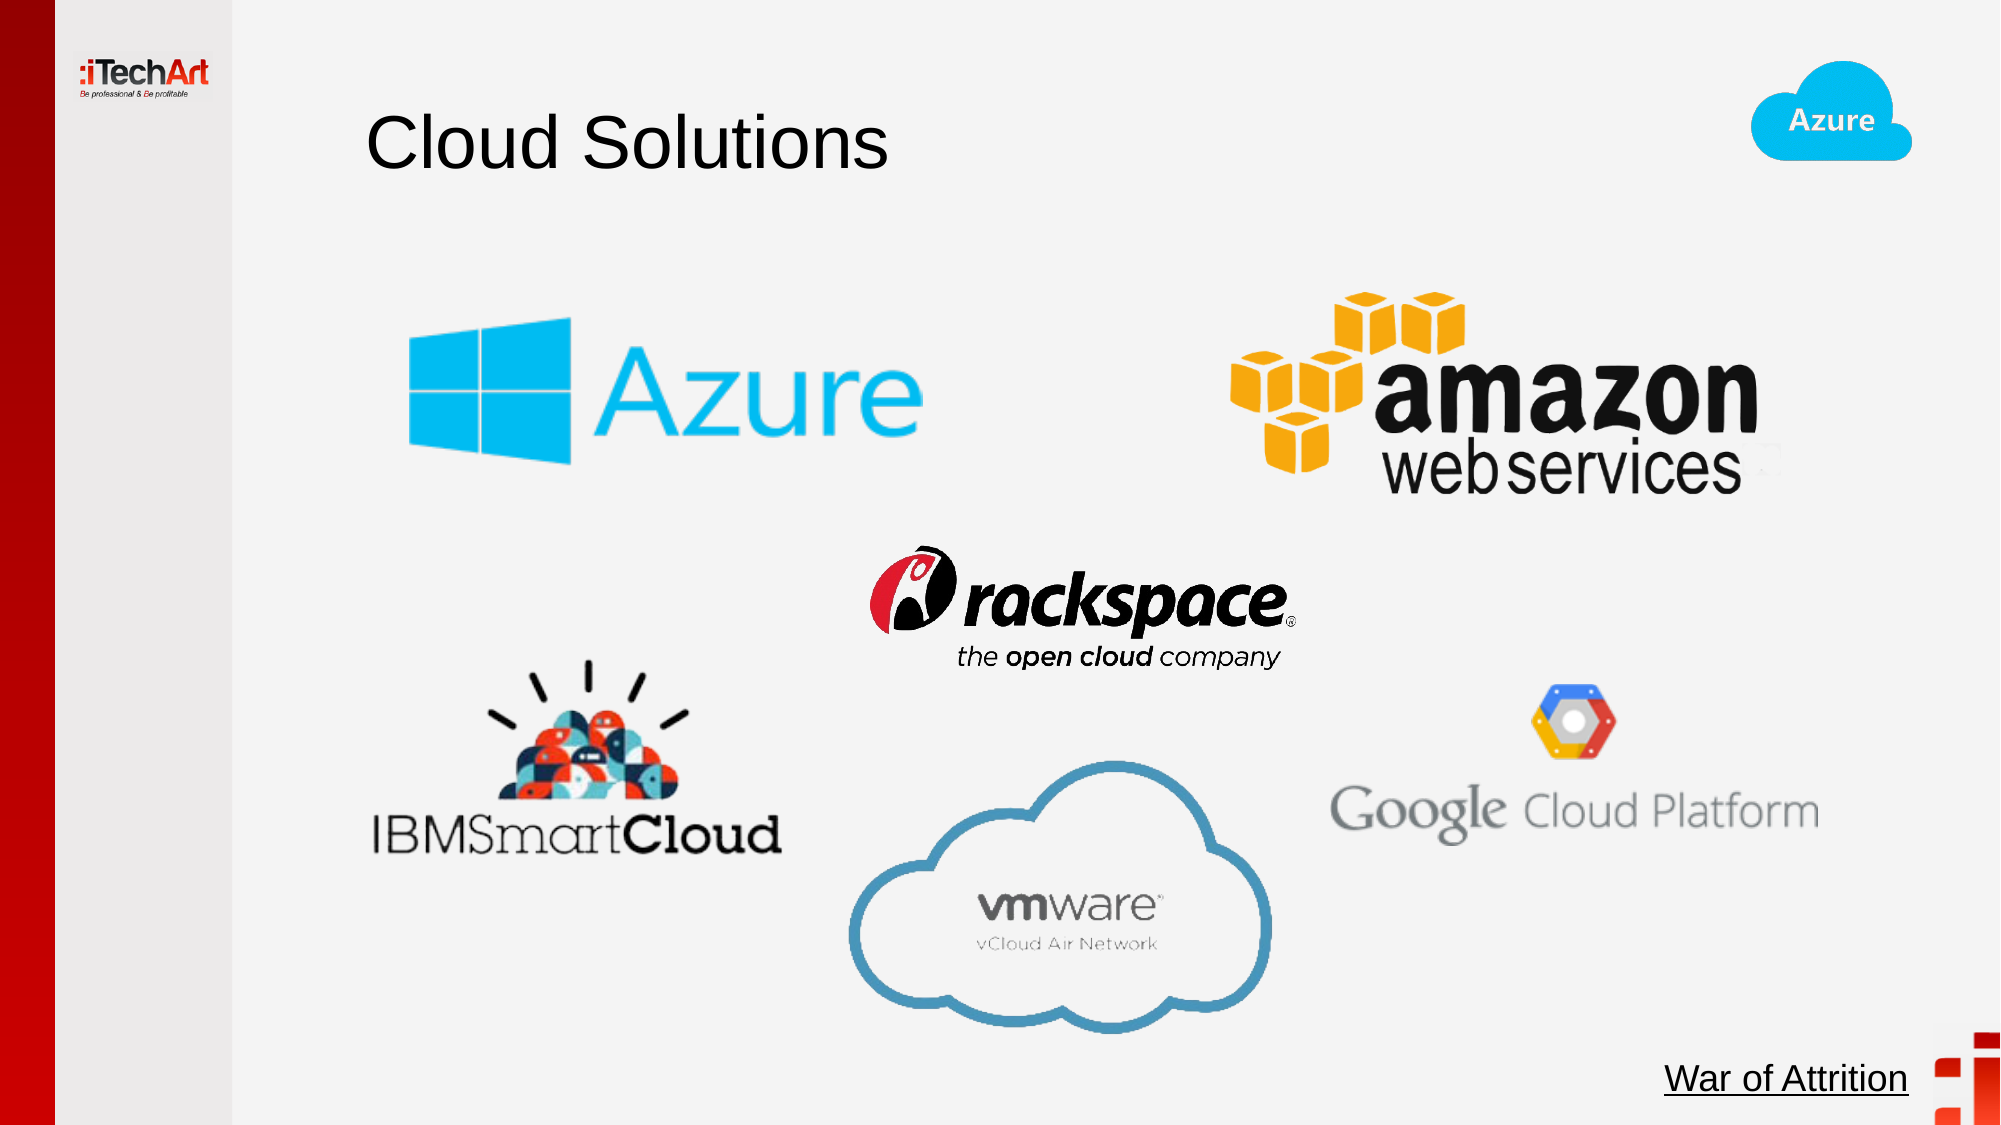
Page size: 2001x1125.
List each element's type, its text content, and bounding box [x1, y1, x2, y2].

picture [1812, 115, 1825, 130]
picture [354, 638, 804, 891]
picture [73, 51, 213, 102]
picture [1860, 115, 1874, 130]
picture [1751, 30, 1912, 135]
picture [1829, 115, 1843, 130]
picture [1933, 1023, 2001, 1125]
picture [1848, 115, 1857, 130]
text_box War of Attrition [1649, 1046, 1934, 1107]
title Cloud Solutions [350, 45, 1733, 233]
picture [1751, 134, 1912, 191]
picture [1330, 684, 1819, 846]
picture [409, 255, 1819, 1041]
picture [1790, 109, 1809, 130]
